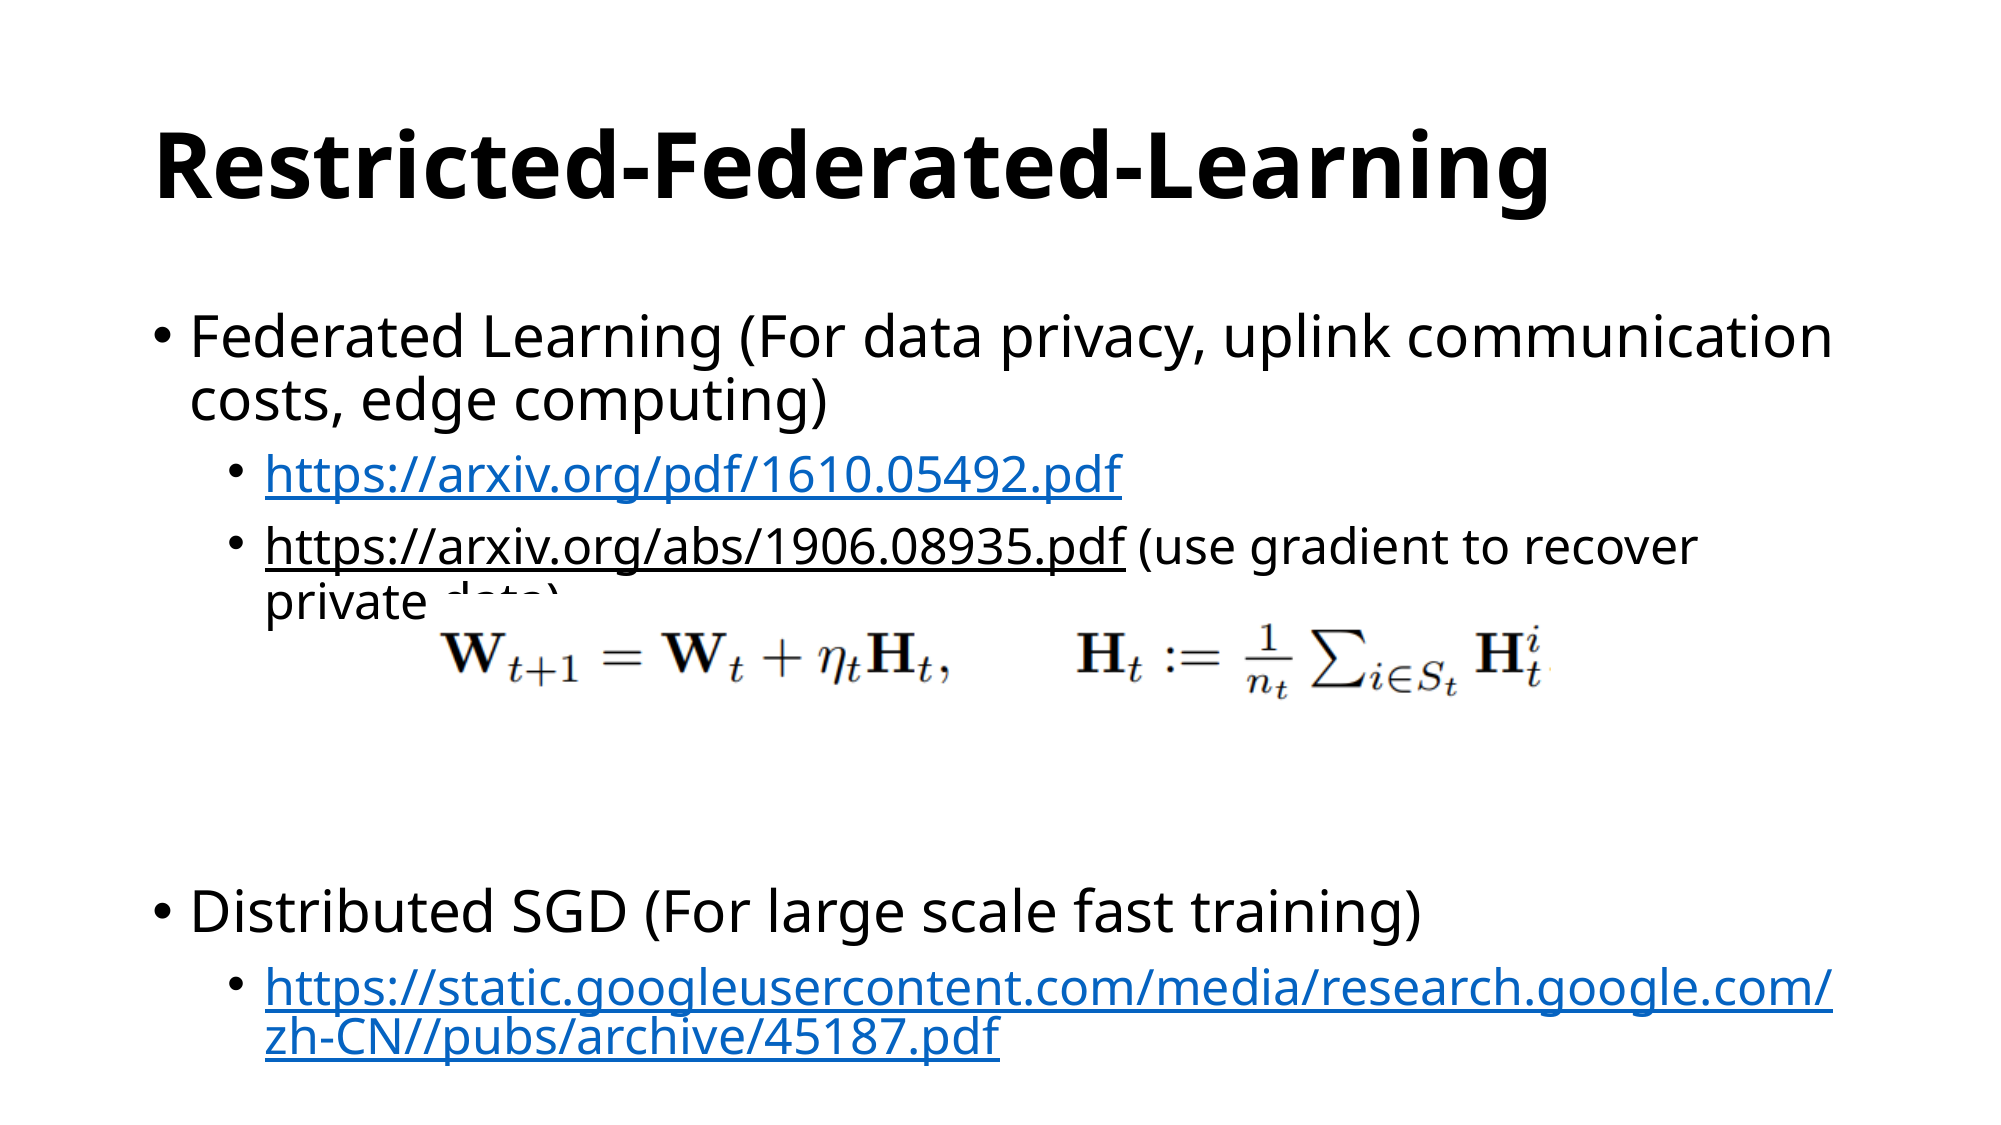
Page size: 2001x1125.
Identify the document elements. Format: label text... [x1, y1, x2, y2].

title Restricted-Federated-Learning [137, 59, 1863, 278]
picture [430, 594, 1551, 719]
list Federated Learning (For data privacy, uplink communication costs, edge computing) https://arxiv.org/pdf/1610.05492.pdf https://arxiv.org/abs/1906.08935.pdf (use gradient to recover private data) Distributed SGD (For large scale fast training) https://static.googleusercontent.com/media/research.google.com/zh-CN//pubs/archive/45187.pdf [137, 299, 1863, 1014]
